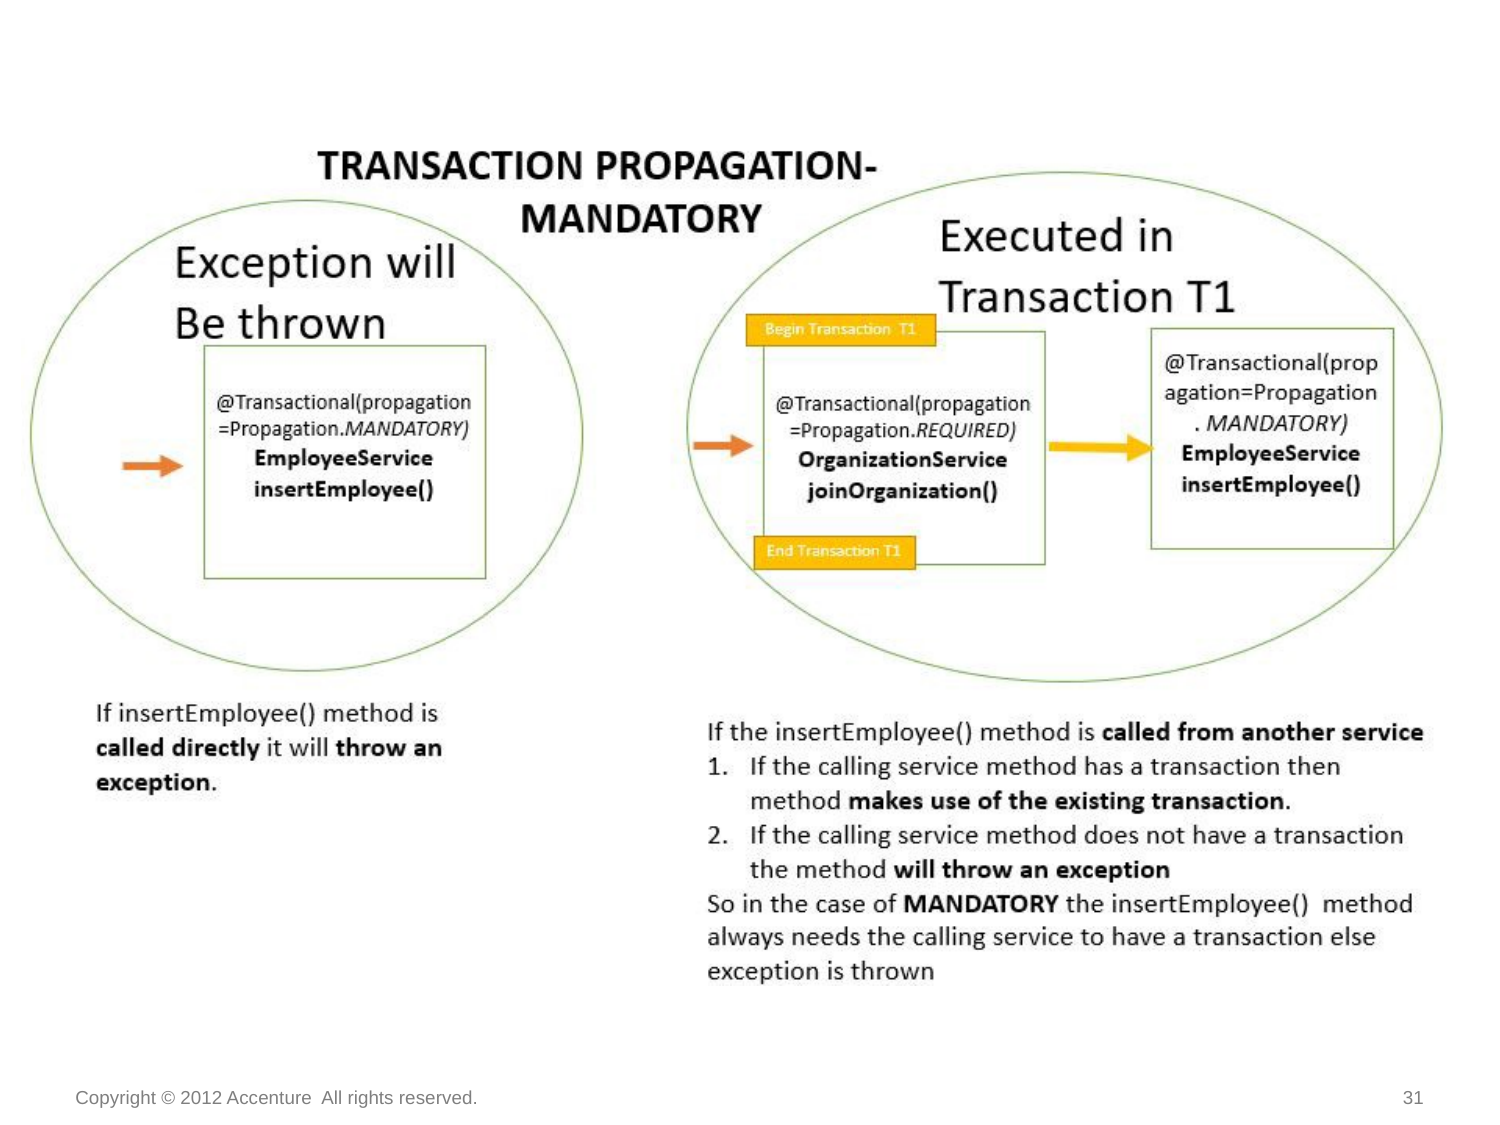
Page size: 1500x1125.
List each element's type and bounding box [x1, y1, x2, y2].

picture [20, 138, 1480, 987]
